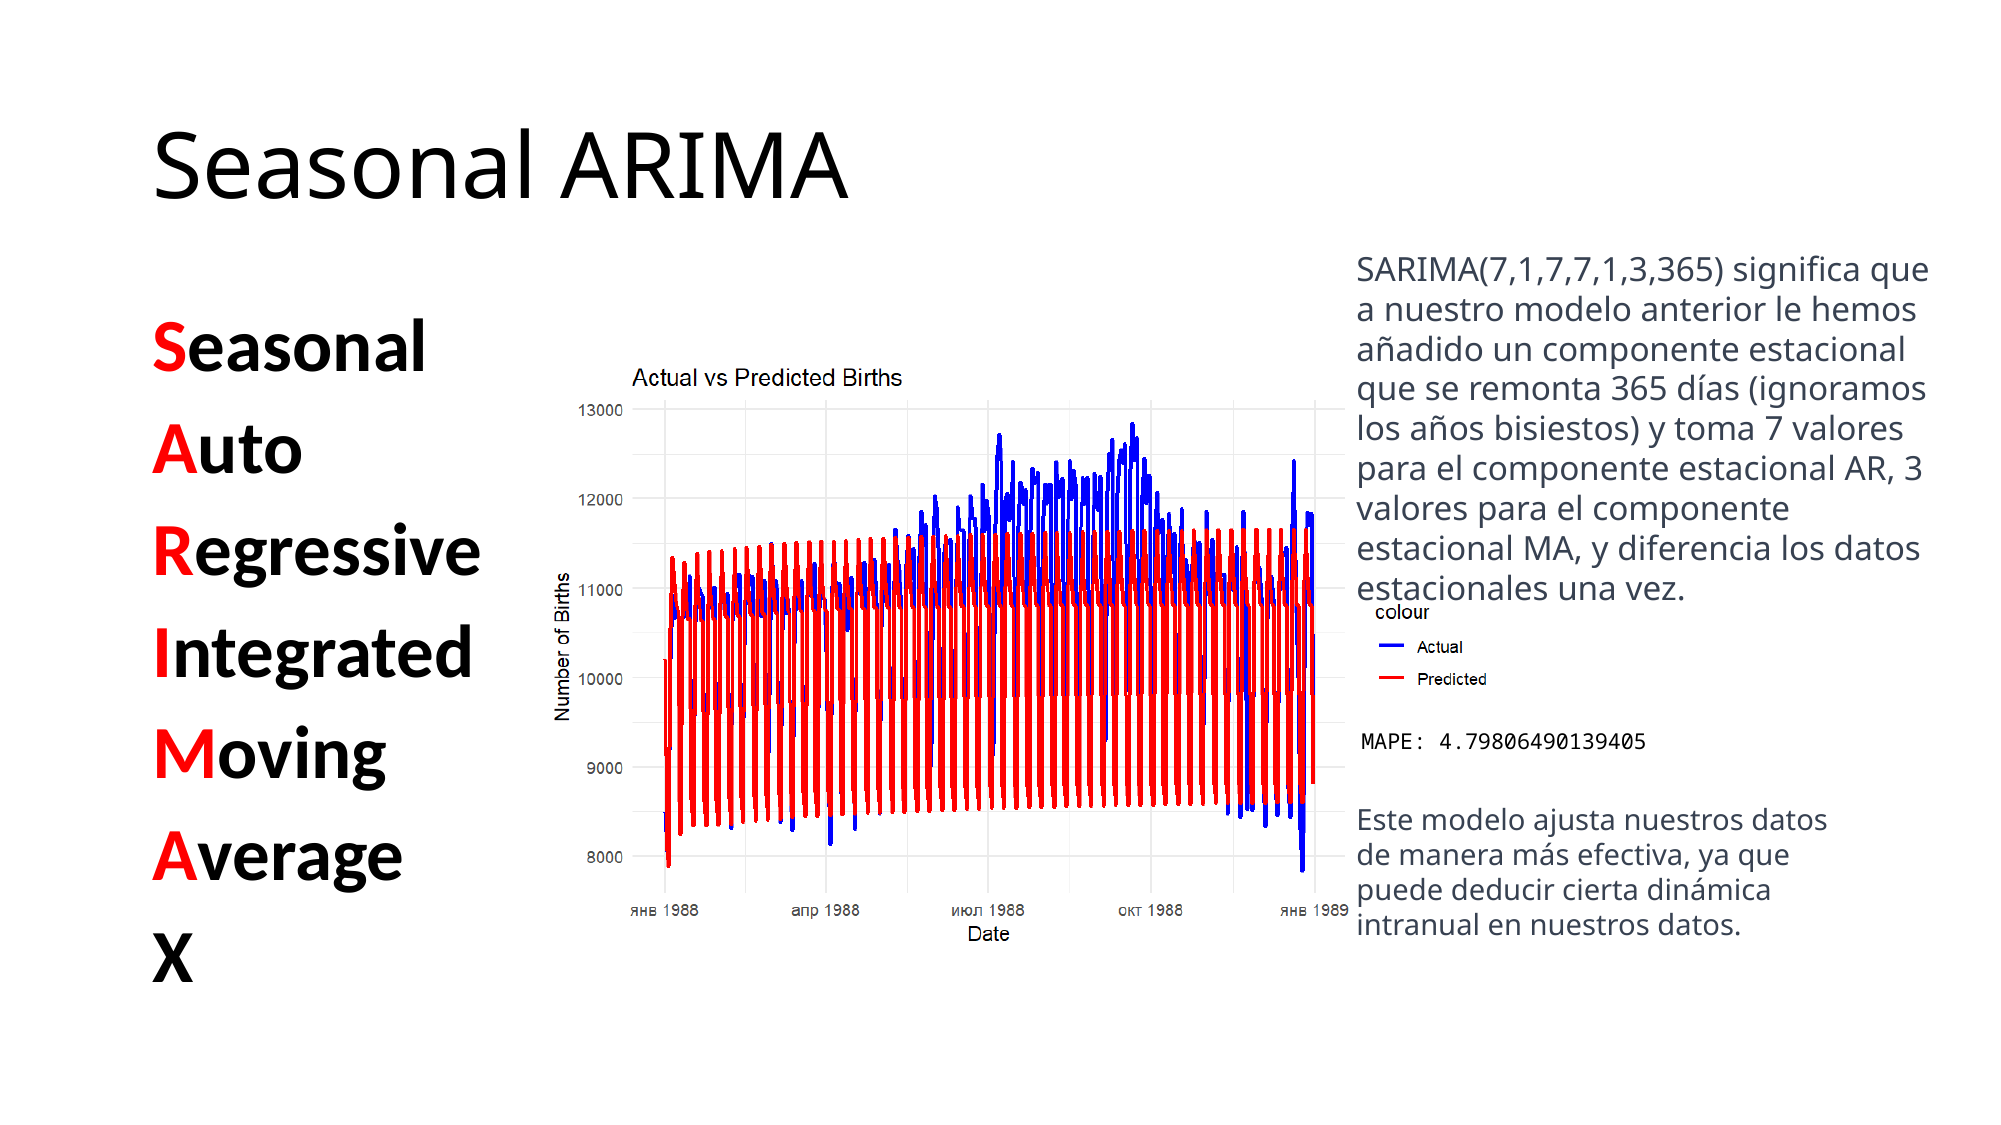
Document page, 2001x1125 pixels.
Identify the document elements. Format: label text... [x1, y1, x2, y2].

text_box MAPE: 4.79806490139405 [1507, 727, 1668, 755]
title Seasonal ARIMA [137, 59, 1863, 278]
text_box Este modelo ajusta nuestros datos de manera más efectiva, ya que puede deducir cierta dinámica intranual en nuestros datos. [1507, 793, 1882, 949]
text_box SARIMA(7,1,7,7,1,3,365) significa que a nuestro modelo anterior le hemos añadido un componente estacional que se remonta 365 días (ignoramos los años bisiestos) y toma 7 valores para el componente estacional AR, 3 valores para el componente estacional MA, y diferencia los datos estacionales una vez. [1341, 240, 1949, 615]
picture [542, 357, 1507, 953]
list Seasonal Auto Regressive Integrated Moving Average X [137, 299, 523, 1014]
